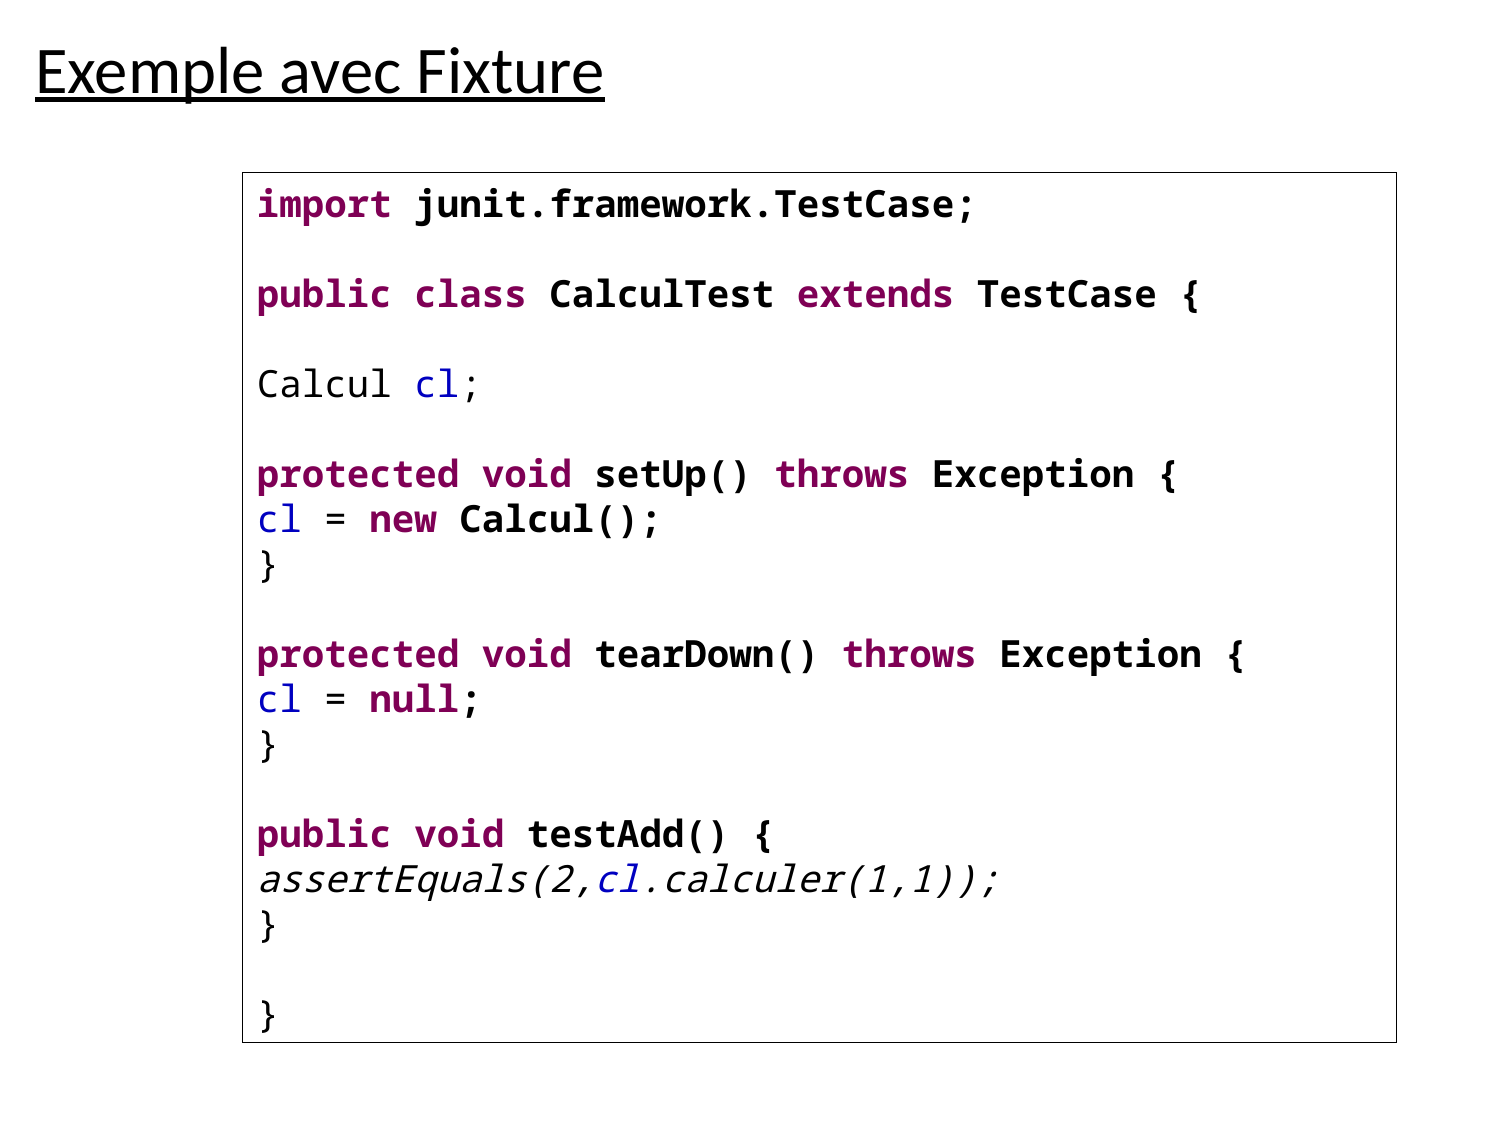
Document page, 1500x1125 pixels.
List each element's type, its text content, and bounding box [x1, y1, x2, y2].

text_box Exemple avec Fixture [20, 19, 620, 114]
text_box import junit.framework.TestCase; public class CalculTest extends TestCase { Calcul cl; protected void setUp() throws Exception { cl = new Calcul(); } protected void tearDown() throws Exception { cl = null; } public void testAdd() { assertEquals(2,cl.calculer(1,1)); } } [242, 172, 1397, 1043]
